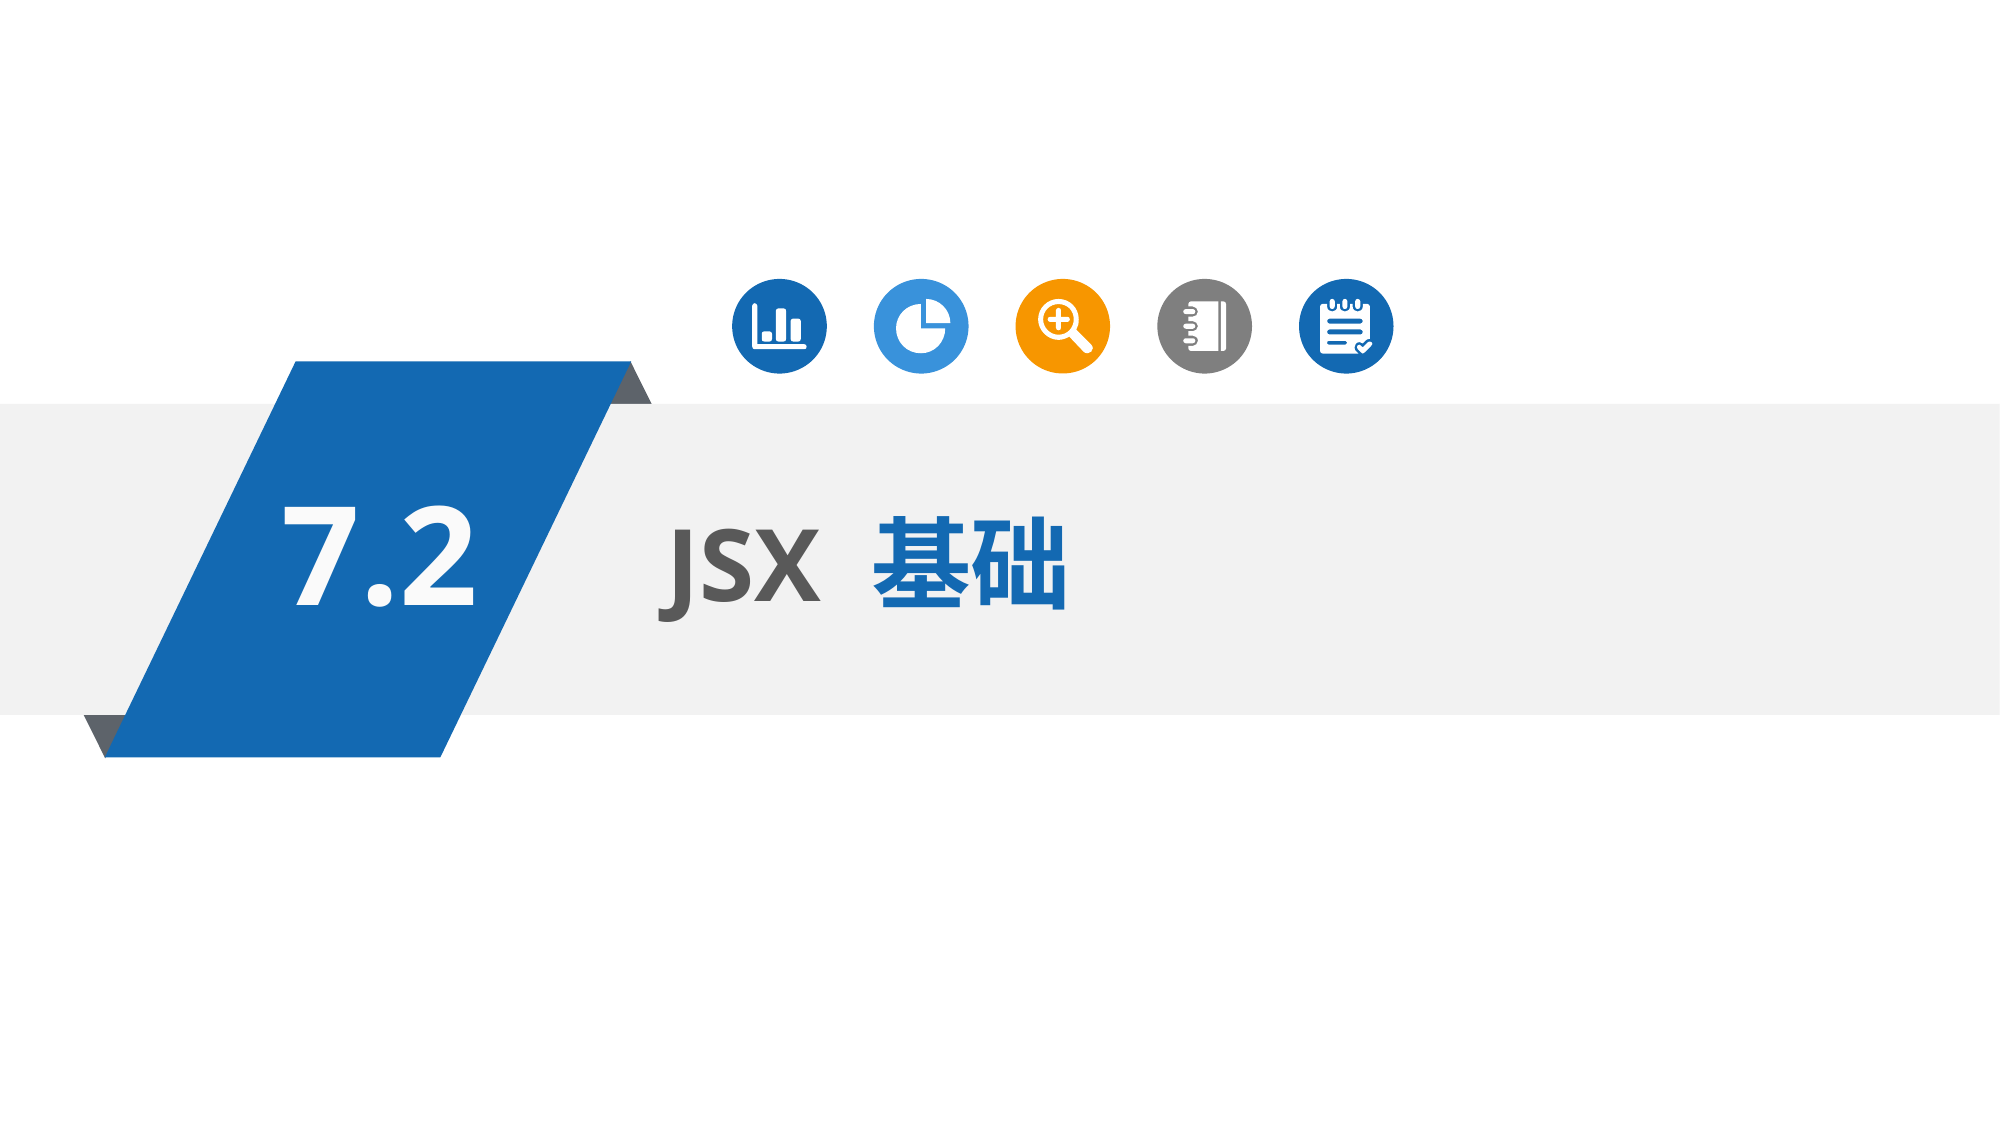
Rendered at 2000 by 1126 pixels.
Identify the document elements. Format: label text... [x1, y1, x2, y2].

text_box JSX 基础 [651, 494, 1756, 630]
text_box 7.2 [266, 460, 552, 641]
